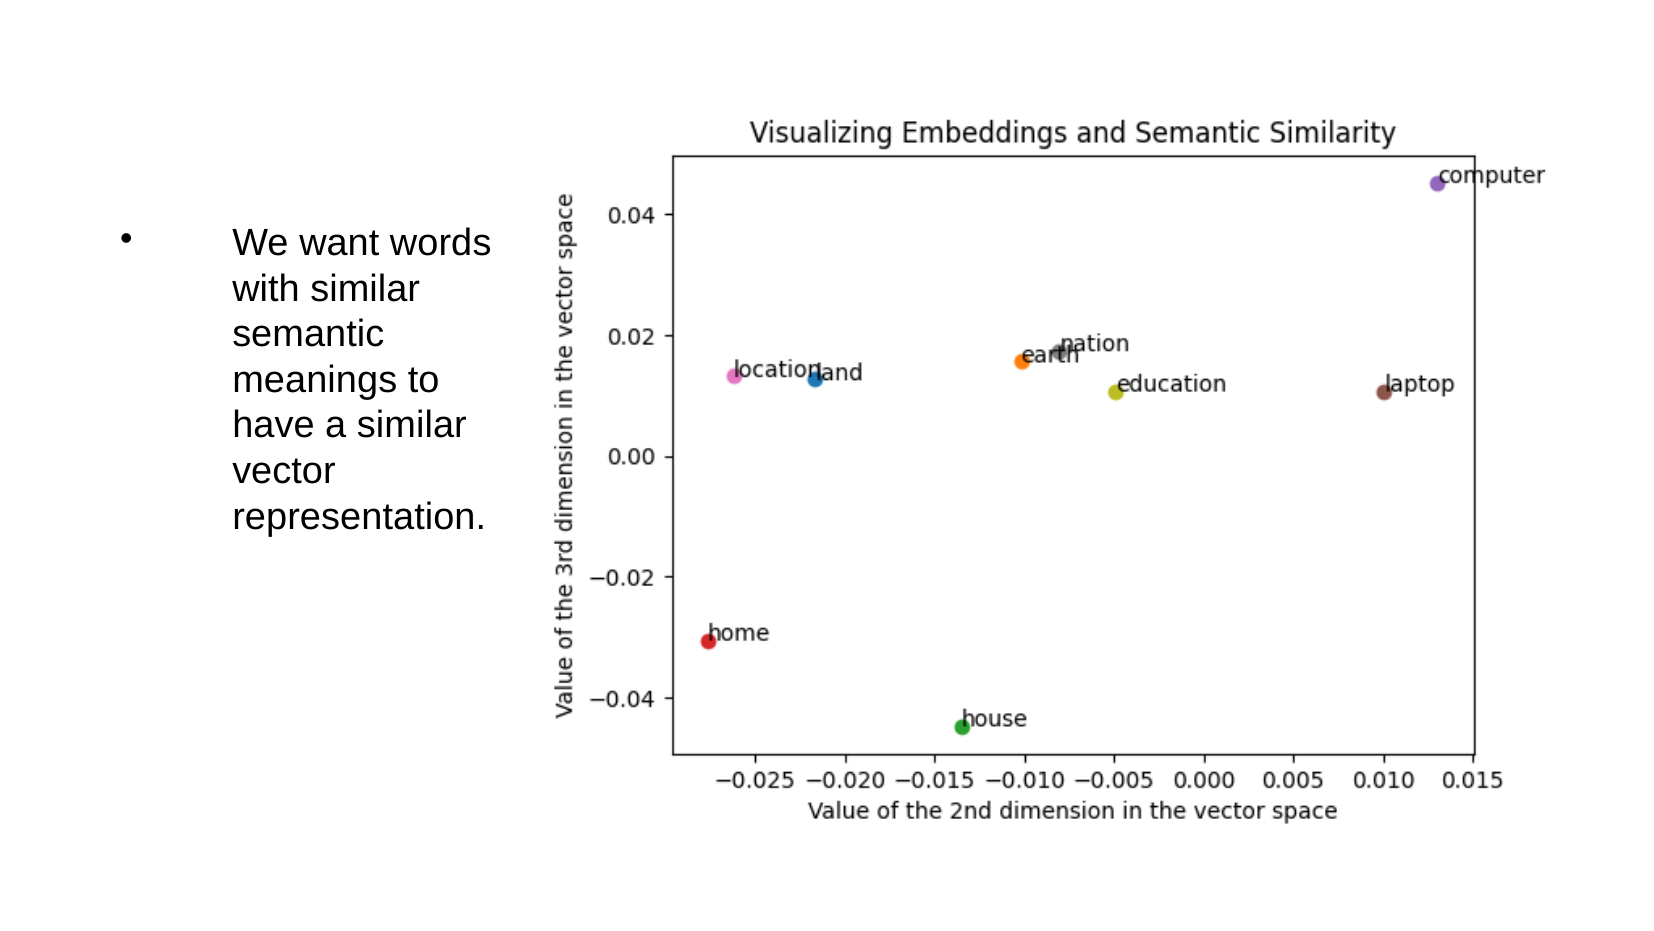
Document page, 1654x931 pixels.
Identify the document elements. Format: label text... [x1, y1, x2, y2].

text_box We want words with similar semantic meanings to have a similar vector representation. [82, 217, 502, 540]
picture [540, 104, 1561, 841]
